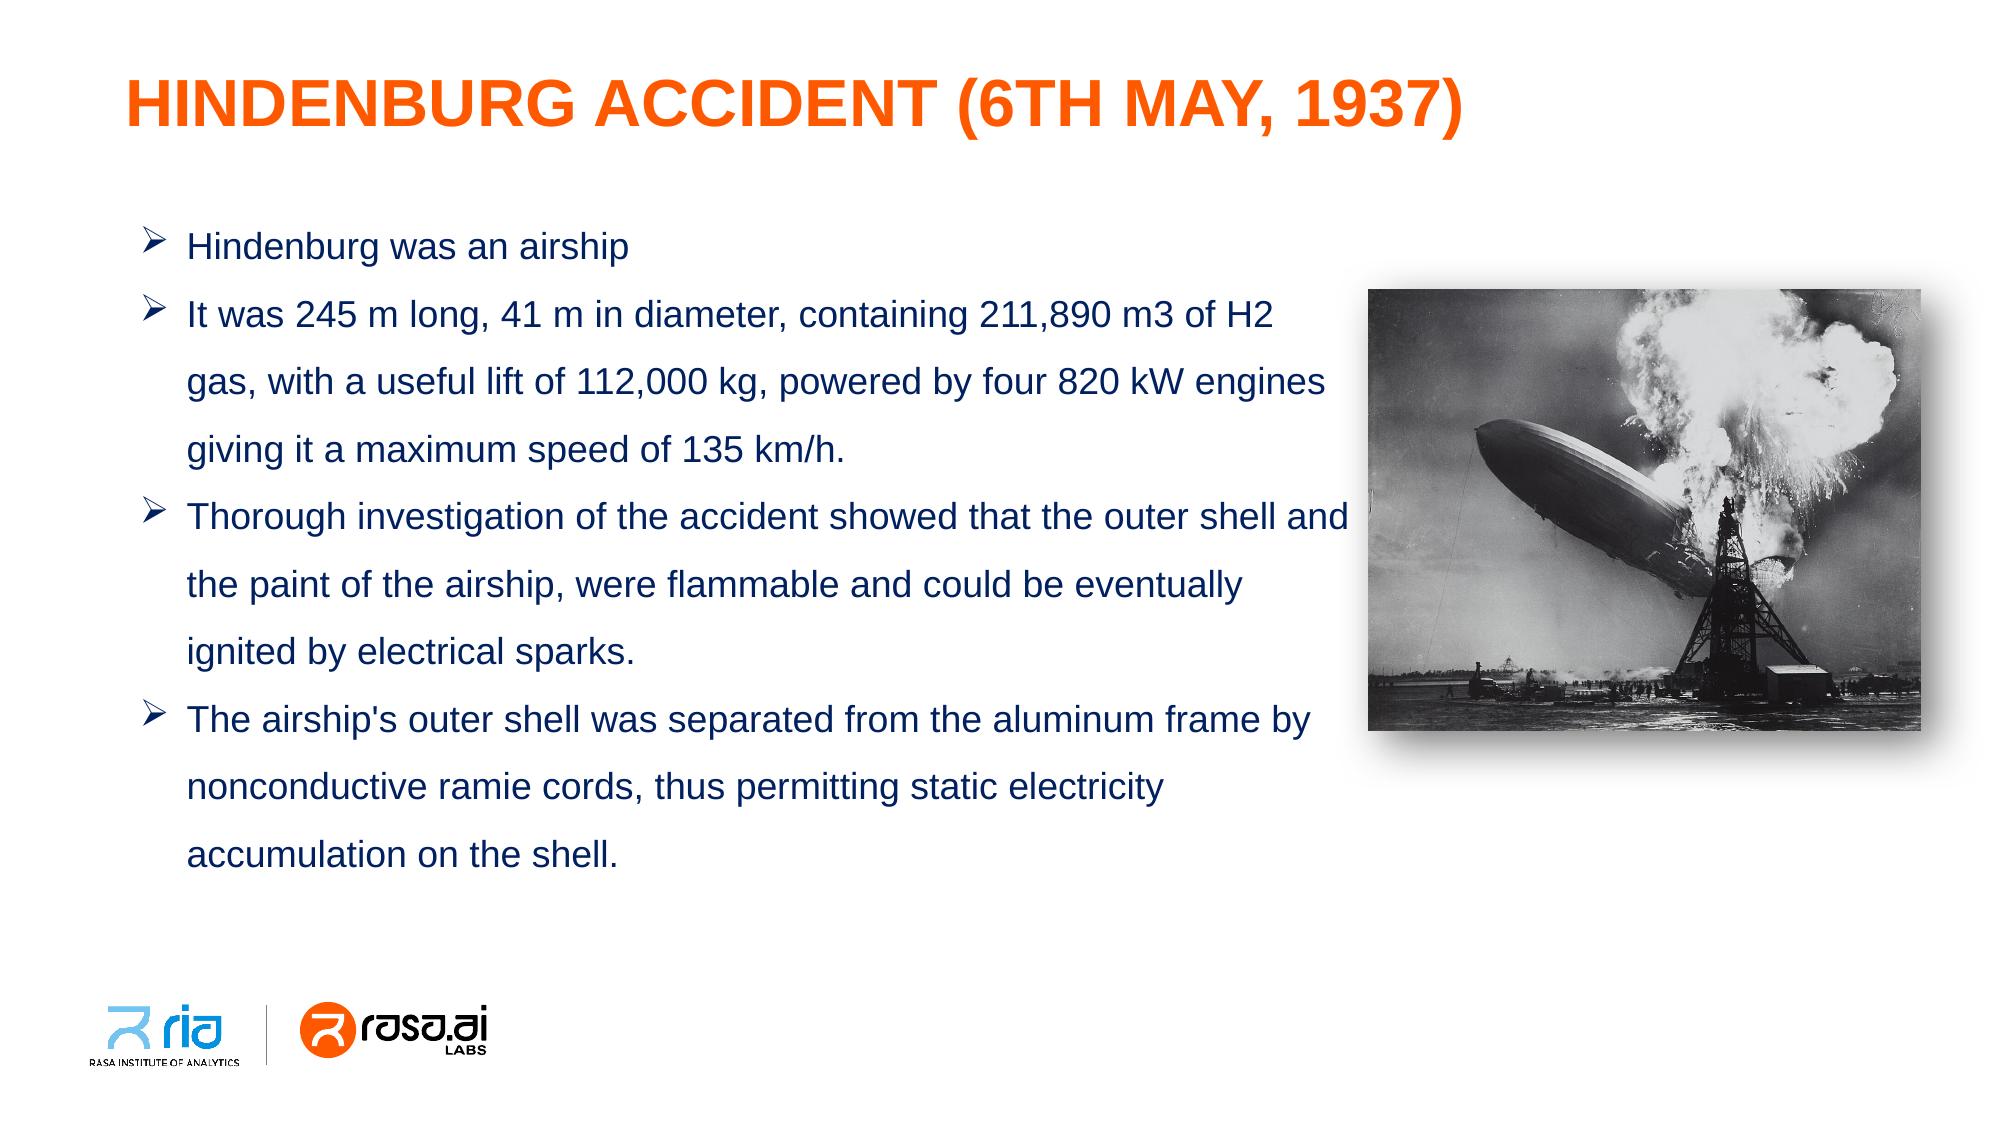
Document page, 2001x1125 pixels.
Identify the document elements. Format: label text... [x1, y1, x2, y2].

picture [78, 992, 250, 1078]
picture [1368, 289, 1921, 731]
text_box Hindenburg was an airship It was 245 m long, 41 m in diameter, containing 211,890 m3 of H2 gas, with a useful lift of 112,000 kg, powered by four 820 kW engines giving it a maximum speed of 135 km/h. Thorough investigation of the accident showed that the outer shell and the paint of the airship, were flammable and could be eventually ignited by electrical sparks. The airship's outer shell was separated from the aluminum frame by nonconductive ramie cords, thus permitting static electricity accumulation on the shell. [124, 192, 1369, 883]
title HINDENBURG ACCIDENT (6TH MAY, 1937) [125, 59, 1791, 141]
